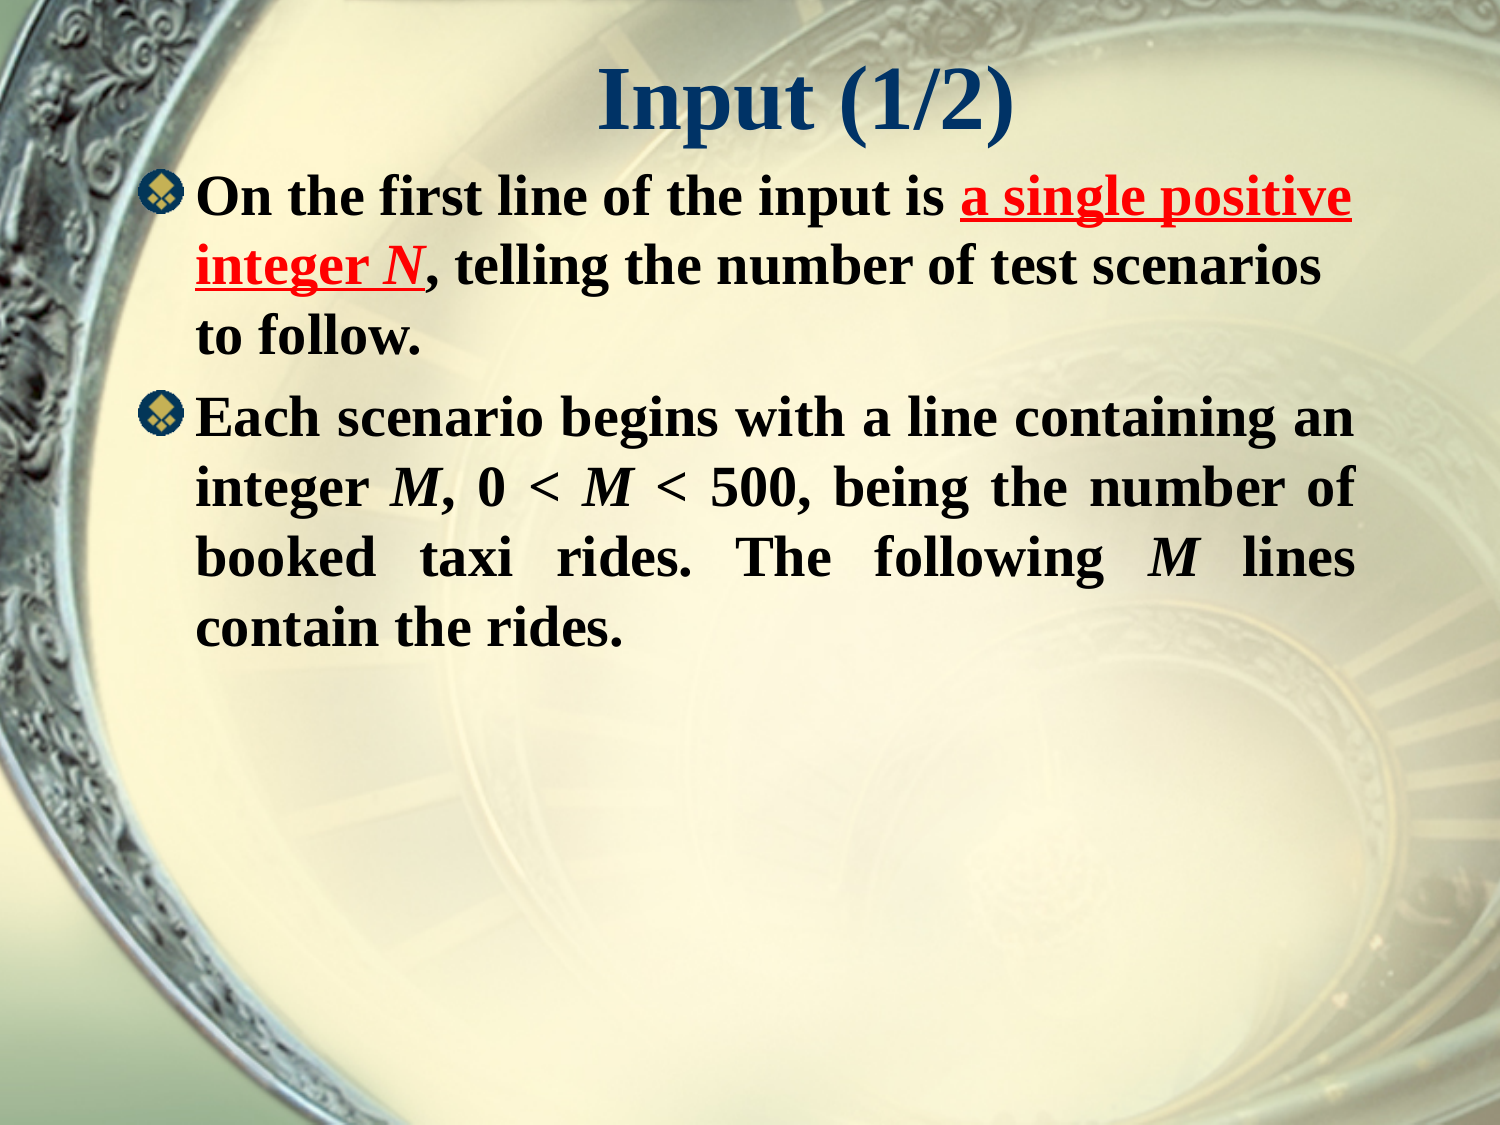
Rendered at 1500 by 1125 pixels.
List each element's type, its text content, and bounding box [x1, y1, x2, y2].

list On the first line of the input is a single positive integer N, telling the number of test scenarios to follow. Each scenario begins with a line containing an integer M, 0 < M < 500, being the number of booked taxi rides. The following M lines contain the rides. [123, 149, 1372, 941]
title Input (1/2) [206, 42, 1407, 181]
picture [0, 0, 1500, 1125]
